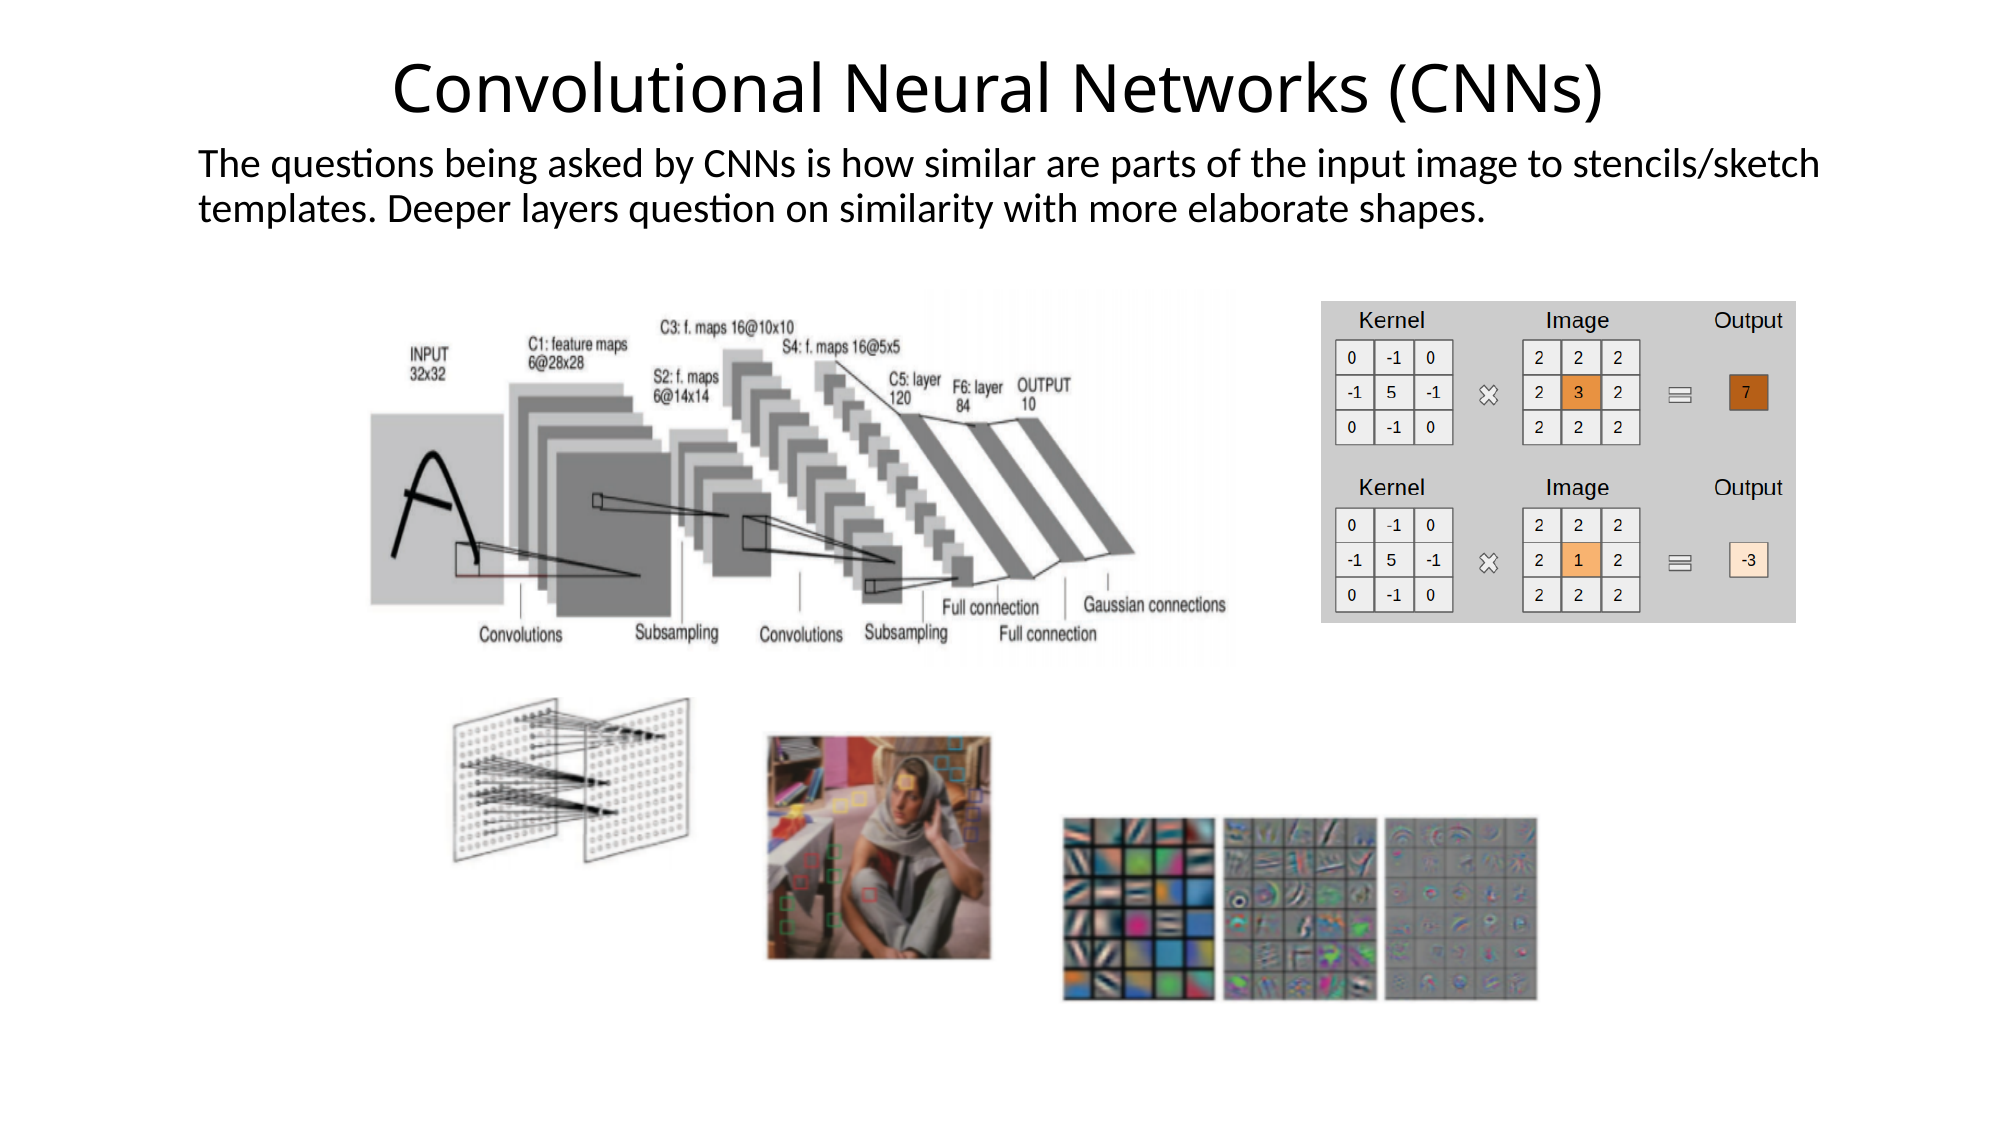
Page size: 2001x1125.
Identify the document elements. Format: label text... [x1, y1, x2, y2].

subtitle The questions being asked by CNNs is how similar are parts of the input image to stencils/sketch templates. Deeper layers question on similarity with more elaborate shapes. [183, 134, 1943, 1026]
title Convolutional Neural Networks (CNNs) [248, 48, 1749, 134]
picture [441, 697, 1555, 1013]
picture [327, 237, 1263, 688]
picture [1321, 301, 1796, 623]
